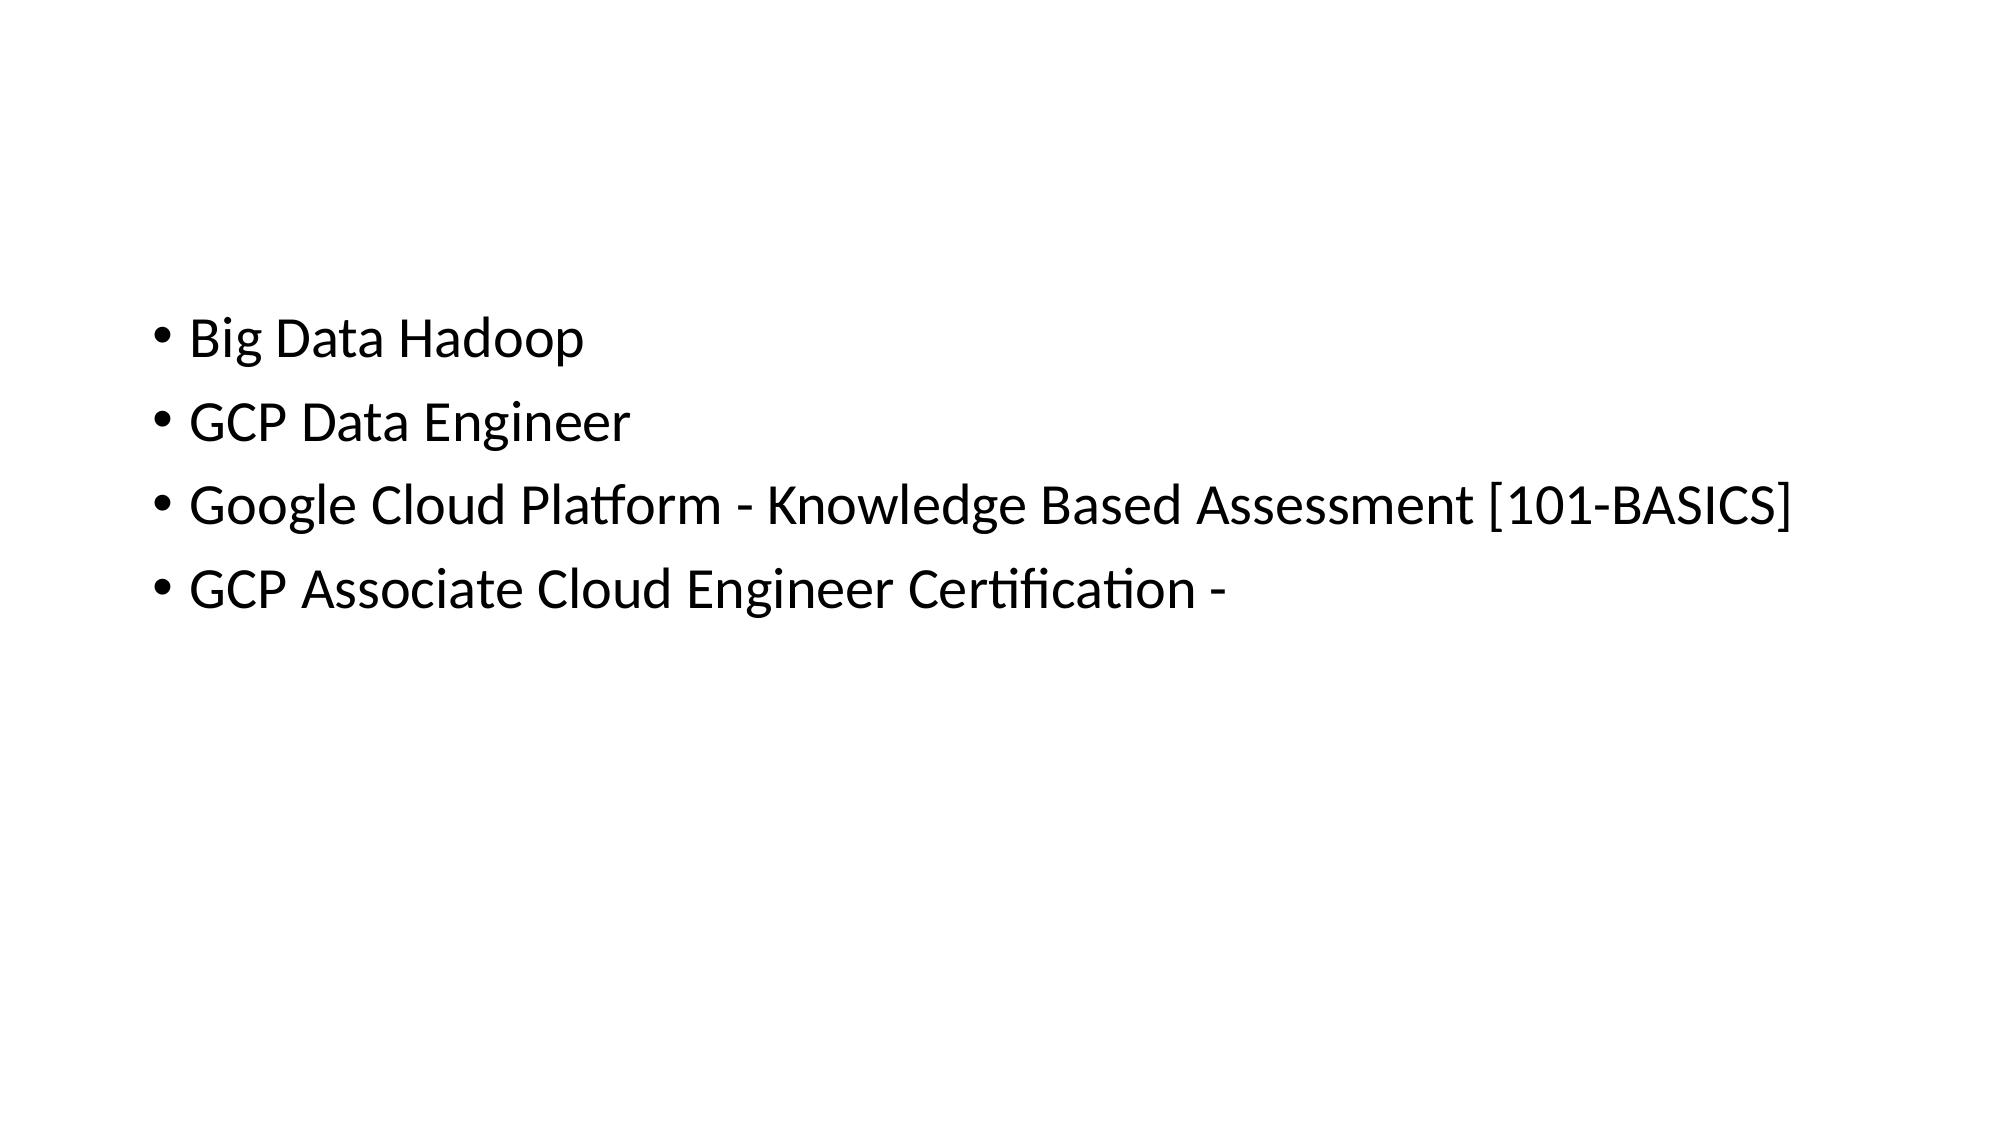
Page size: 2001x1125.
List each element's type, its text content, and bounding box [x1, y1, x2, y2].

list Big Data Hadoop GCP Data Engineer Google Cloud Platform - Knowledge Based Assessment [101-BASICS] GCP Associate Cloud Engineer Certification - [137, 299, 1863, 1014]
